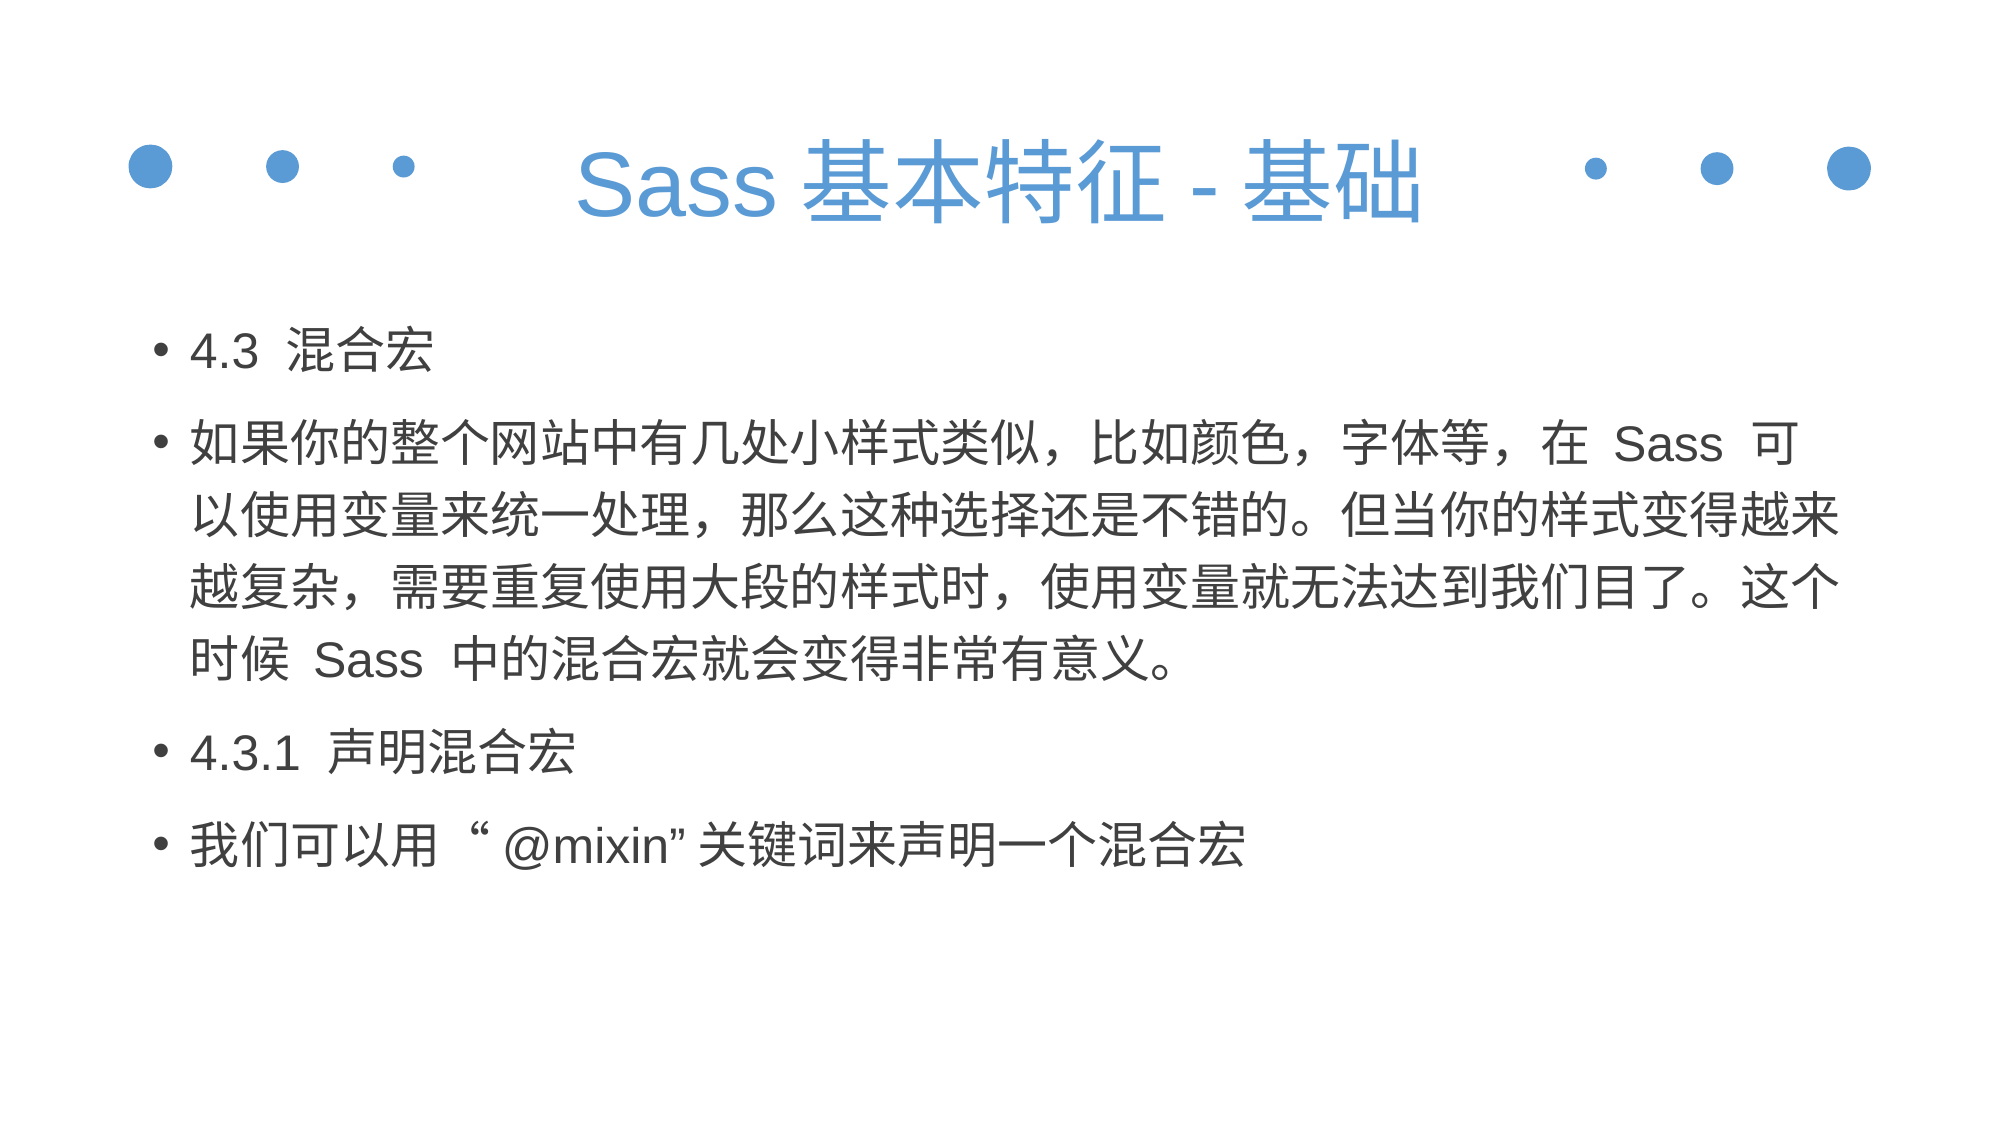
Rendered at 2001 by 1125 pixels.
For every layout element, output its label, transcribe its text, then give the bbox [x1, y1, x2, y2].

title Sass基本特征-基础 [414, 59, 1585, 278]
list 4.3 混合宏 如果你的整个网站中有几处小样式类似，比如颜色，字体等，在 Sass 可以使用变量来统一处理，那么这种选择还是不错的。但当你的样式变得越来越复杂，需要重复使用大段的样式时，使用变量就无法达到我们目了。这个时候 Sass 中的混合宏就会变得非常有意义。 4.3.1 声明混合宏 我们可以用“@mixin”关键词来声明一个混合宏 [137, 299, 1863, 1014]
